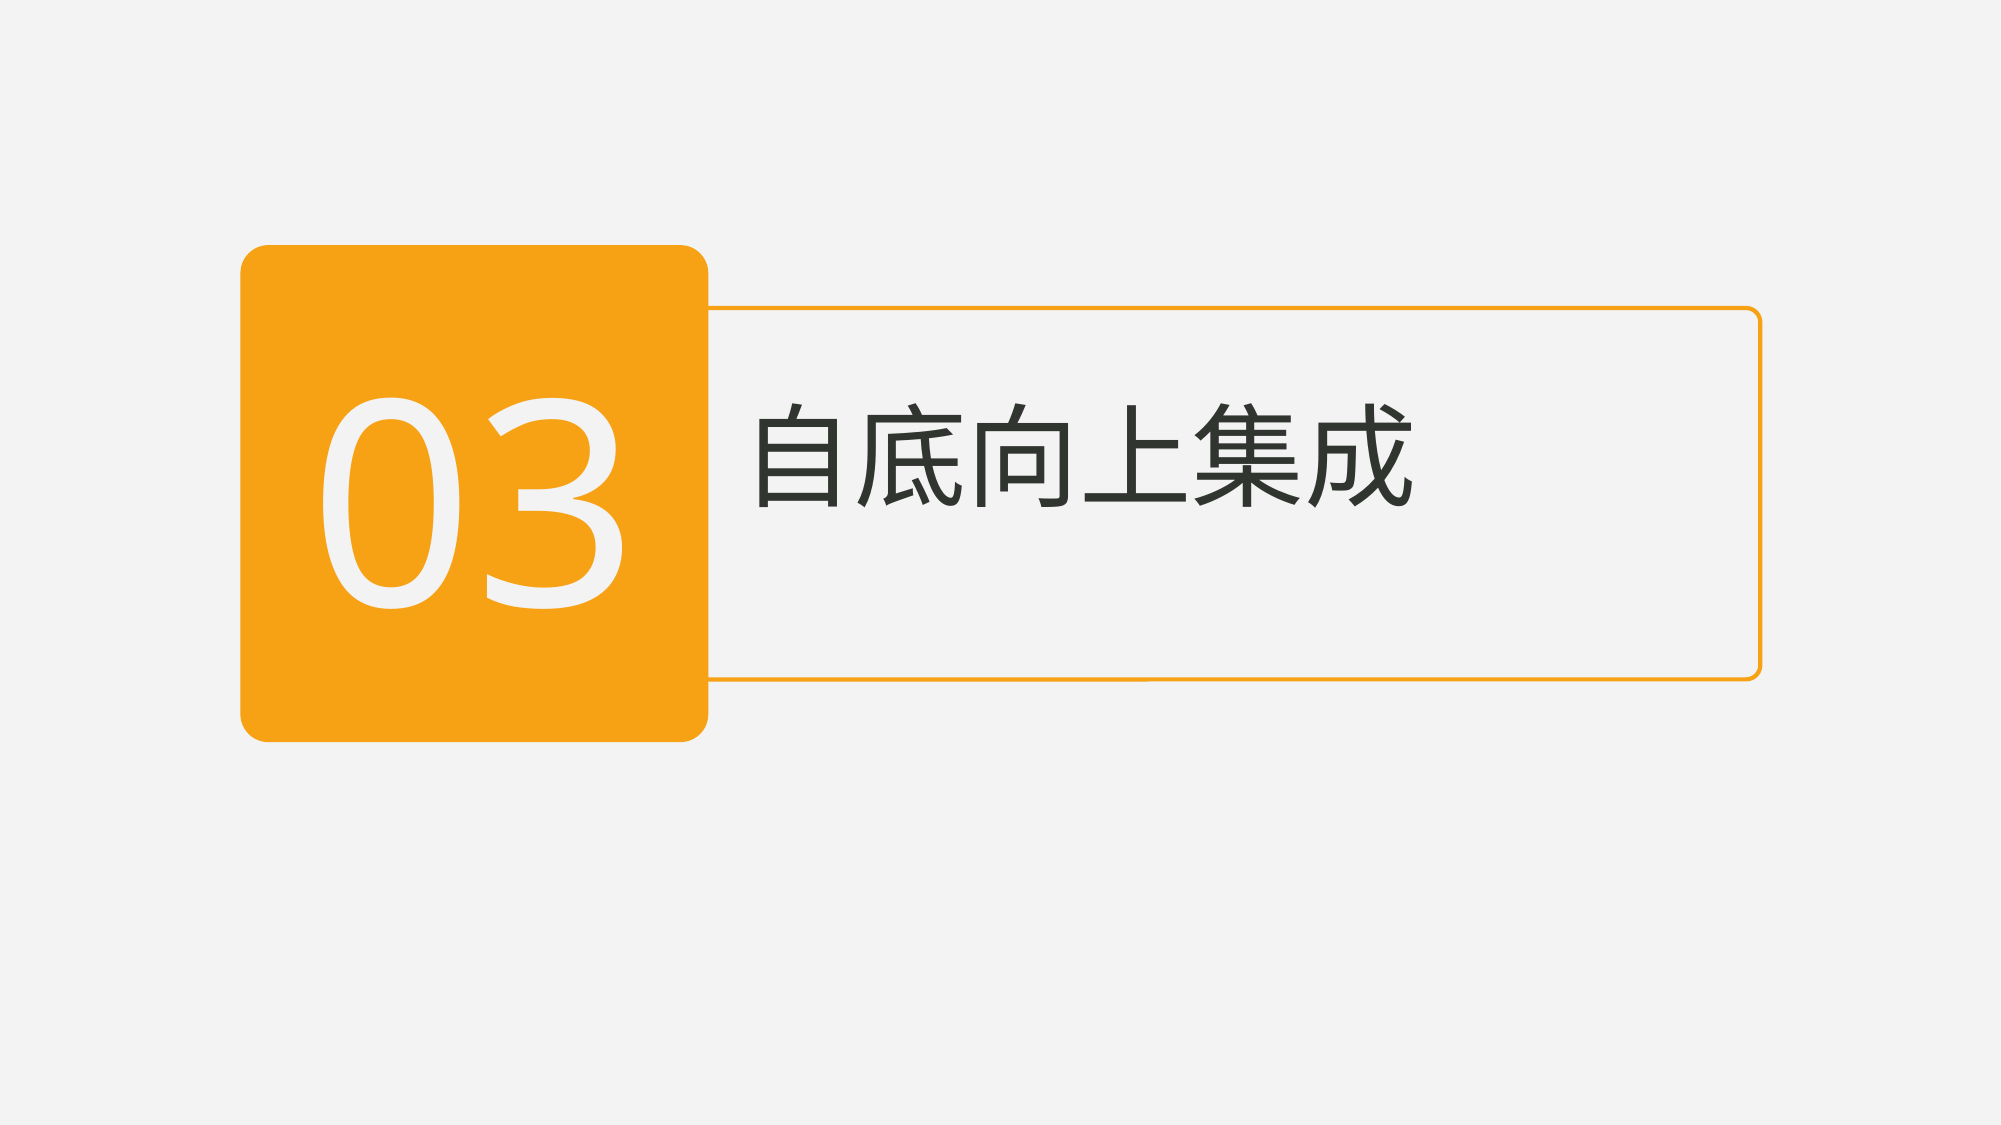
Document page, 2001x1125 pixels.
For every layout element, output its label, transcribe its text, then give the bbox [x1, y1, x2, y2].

text_box 自底向上集成 [727, 378, 1679, 529]
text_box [240, 244, 709, 743]
text_box [713, 305, 1763, 682]
